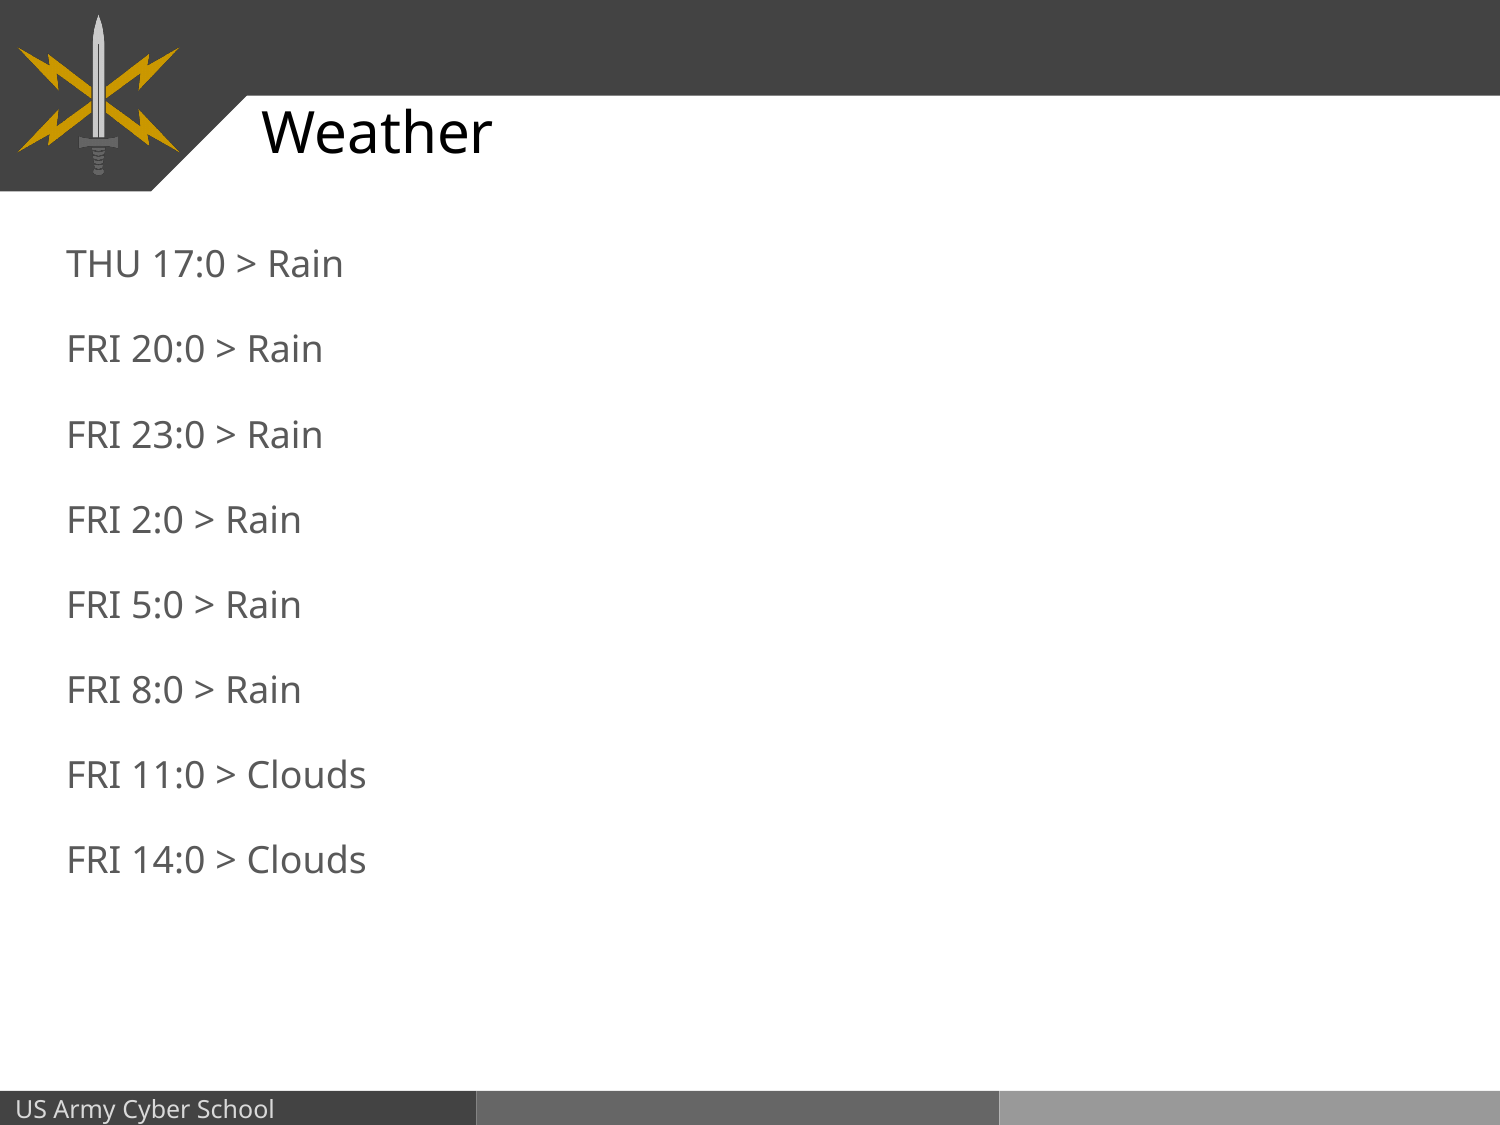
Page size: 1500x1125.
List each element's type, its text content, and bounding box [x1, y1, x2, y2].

title Weather [246, 80, 1449, 206]
picture [2, 7, 196, 182]
list THU 17:0 > Rain FRI 20:0 > Rain FRI 23:0 > Rain FRI 2:0 > Rain FRI 5:0 > Rain FRI 8:0 > Rain FRI 11:0 > Clouds FRI 14:0 > Clouds [51, 218, 1449, 966]
